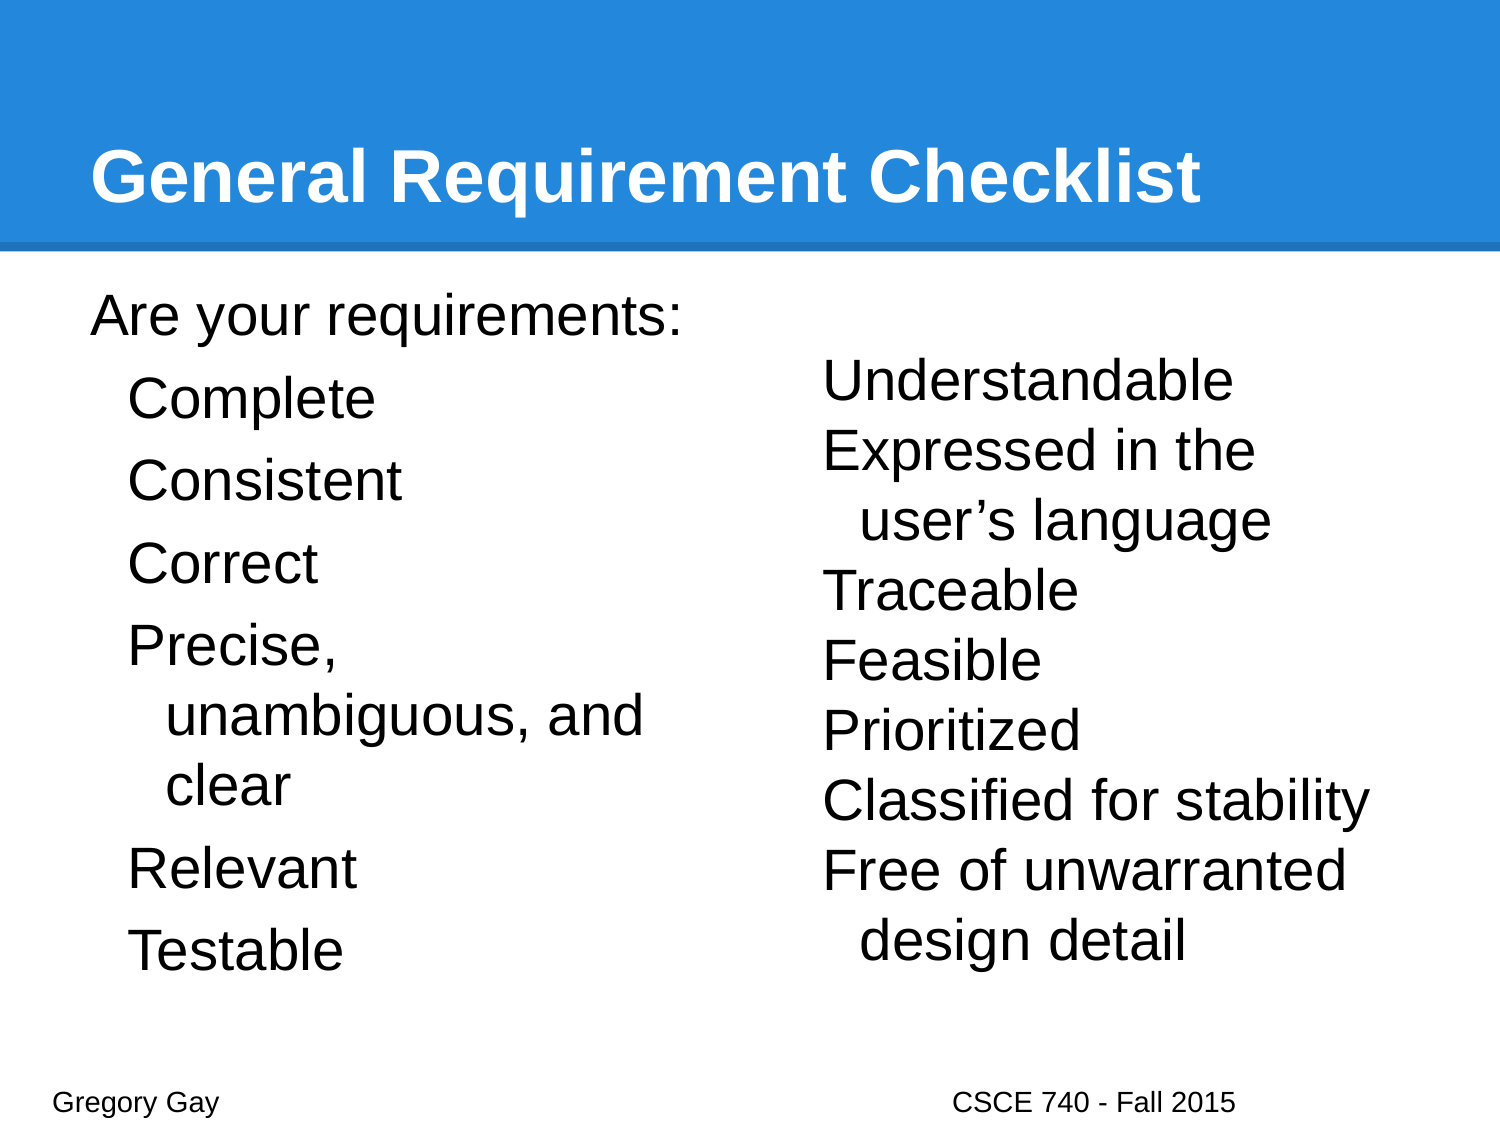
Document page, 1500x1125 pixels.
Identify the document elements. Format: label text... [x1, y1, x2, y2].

list Understandable Expressed in the user’s language Traceable Feasible Prioritized Classified for stability Free of unwarranted design detail [769, 262, 1425, 1068]
text_box Gregory Gay CSCE 740 - Fall 2015 38 [37, 1068, 1463, 1114]
title General Requirement Checklist [75, 45, 1425, 233]
list Are your requirements: Complete Consistent Correct Precise, unambiguous, and clear Relevant Testable [75, 262, 731, 1068]
